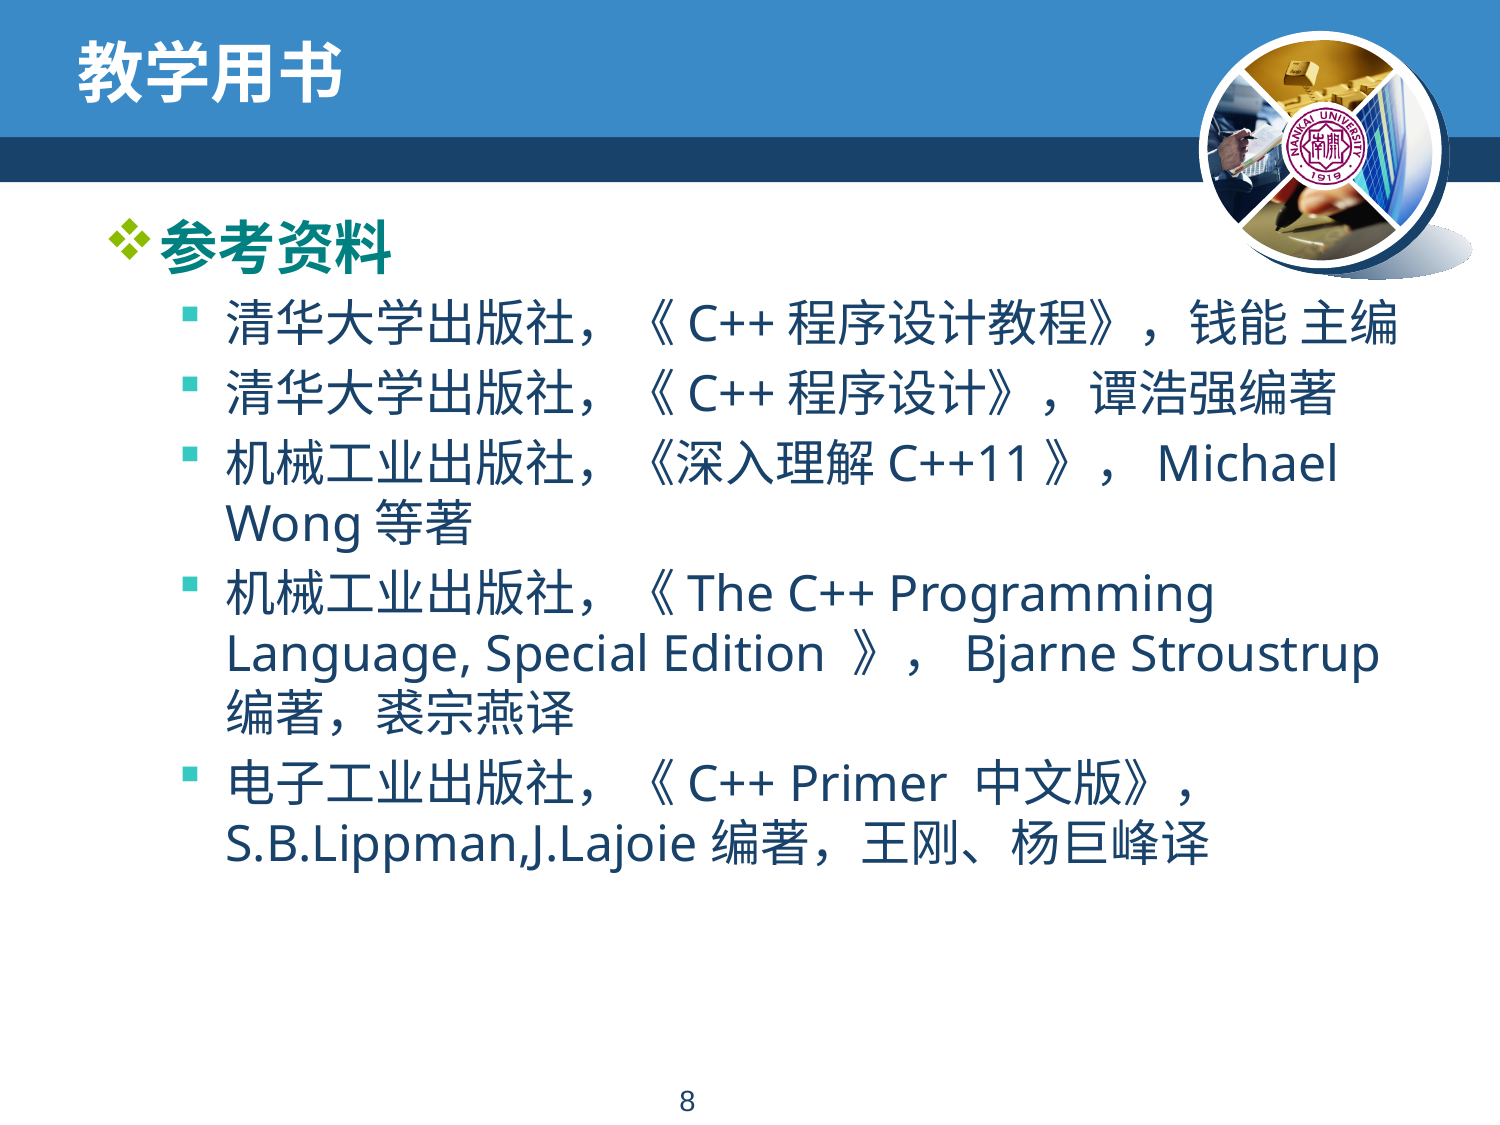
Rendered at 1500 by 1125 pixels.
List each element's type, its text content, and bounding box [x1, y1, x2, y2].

slide_number 7 [512, 1074, 863, 1114]
list 参考资料 清华大学出版社，《C++程序设计教程》，钱能 主编 清华大学出版社，《C++程序设计》，谭浩强编著 机械工业出版社，《深入理解C++11》，Michael Wong等著 机械工业出版社，《The C++ Programming Language, Special Edition 》，Bjarne Stroustrup 编著，裘宗燕译 电子工业出版社，《C++ Primer 中文版》， S.B.Lippman,J.Lajoie编著，王刚、杨巨峰译 [88, 203, 1424, 610]
picture [1207, 40, 1433, 203]
title 教学用书 [62, 24, 1275, 118]
